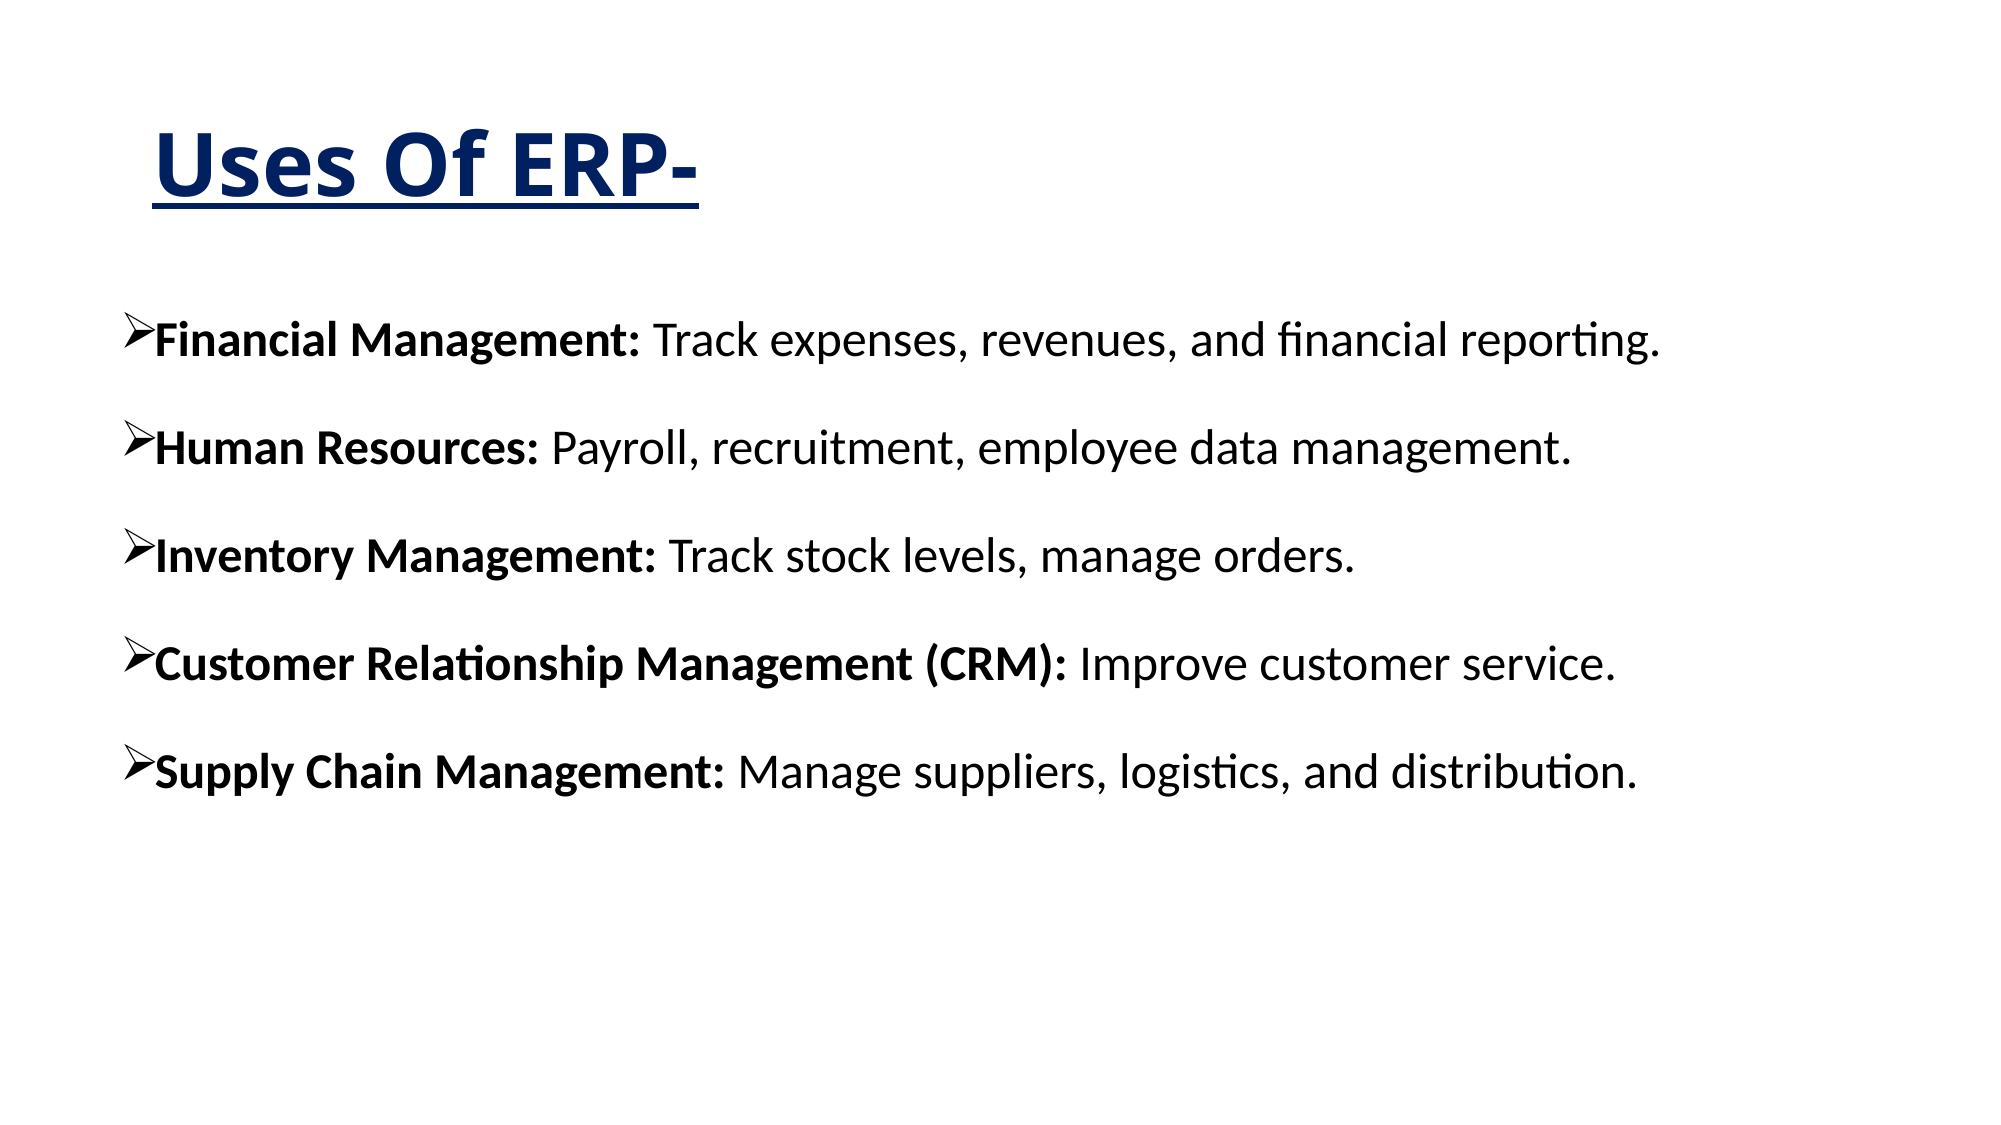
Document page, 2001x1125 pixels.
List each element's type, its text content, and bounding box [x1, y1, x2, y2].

title Uses Of ERP- [137, 111, 1863, 330]
list Financial Management: Track expenses, revenues, and financial reporting. Human Resources: Payroll, recruitment, employee data management. Inventory Management: Track stock levels, manage orders. Customer Relationship Management (CRM): Improve customer service. Supply Chain Management: Manage suppliers, logistics, and distribution. [105, 269, 1831, 983]
